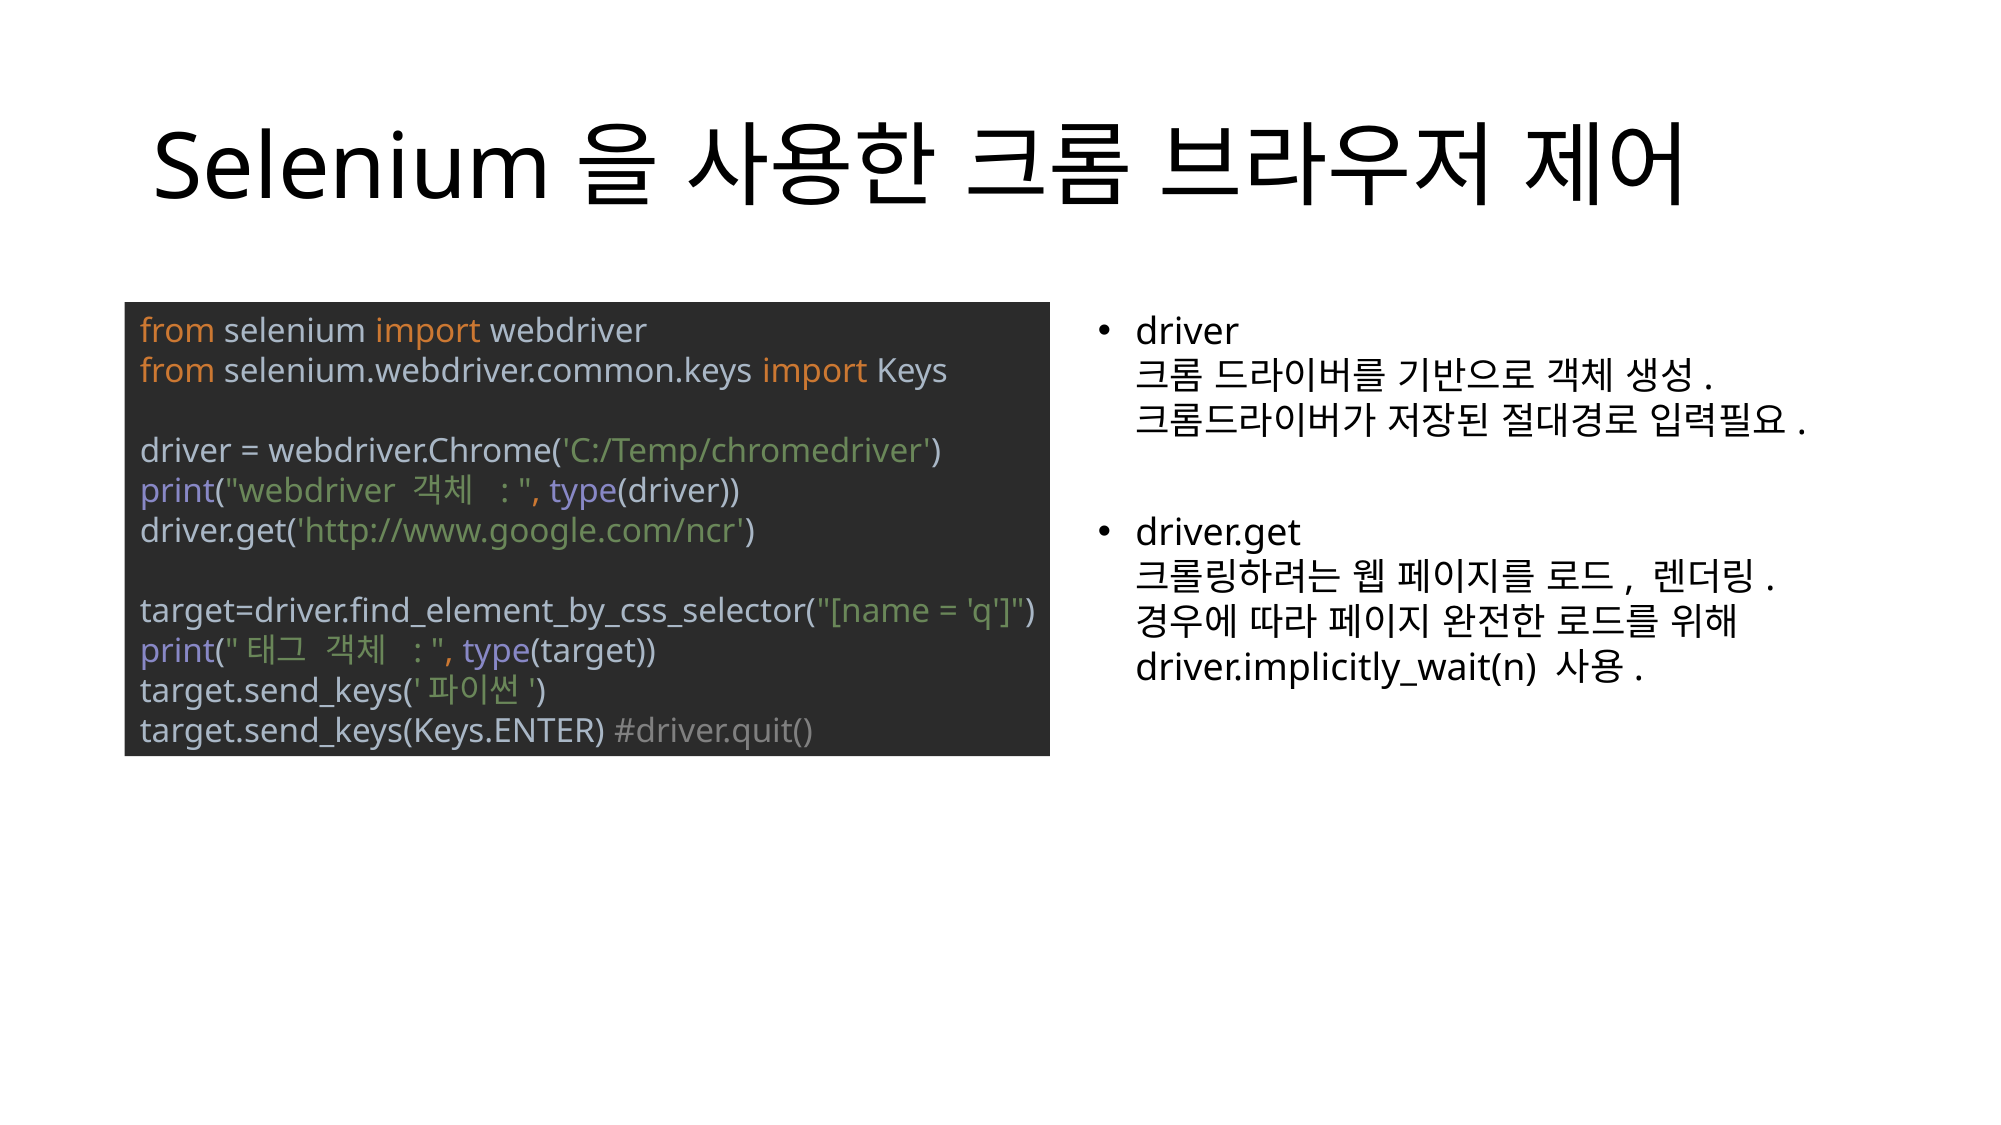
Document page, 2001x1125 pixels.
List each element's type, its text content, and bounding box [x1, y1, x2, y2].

text_box from selenium import webdriver from selenium.webdriver.common.keys import Keys driver = webdriver.Chrome('C:/Temp/chromedriver') print("webdriver 객체 : ", type(driver)) driver.get('http://www.google.com/ncr') target=driver.find_element_by_css_selector("[name = 'q']") print("태그 객체 : ", type(target)) target.send_keys('파이썬') target.send_keys(Keys.ENTER) #driver.quit() [124, 302, 1050, 757]
list driver 크롬 드라이버를 기반으로 객체 생성. 크롬드라이버가 저장된 절대경로 입력필요. driver.get 크롤링하려는 웹 페이지를 로드, 렌더링. 경우에 따라 페이지 완전한 로드를 위해 driver.implicitly_wait(n) 사용. [1082, 299, 1863, 1014]
title Selenium을 사용한 크롬 브라우저 제어 [137, 59, 1863, 278]
